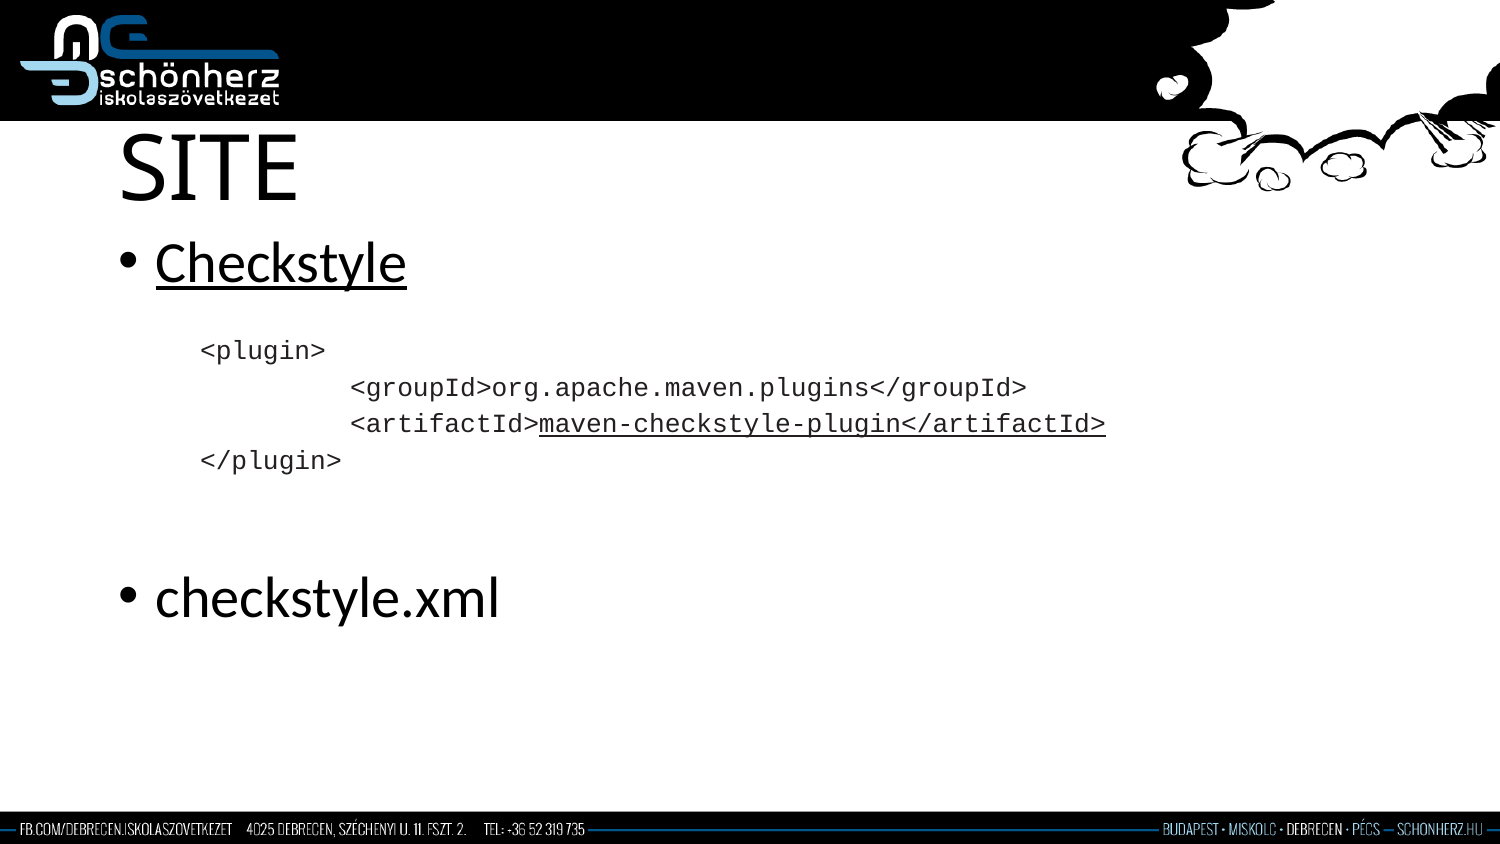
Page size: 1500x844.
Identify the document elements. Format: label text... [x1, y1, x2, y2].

list Checkstyle checkstyle.xml [103, 224, 1397, 760]
picture [0, 0, 1500, 844]
title SITE [103, 89, 1397, 224]
text_box <plugin> <groupId>org.apache.maven.plugins</groupId> <artifactId>maven-checkstyle-plugin</artifactId> </plugin> [186, 326, 1402, 482]
